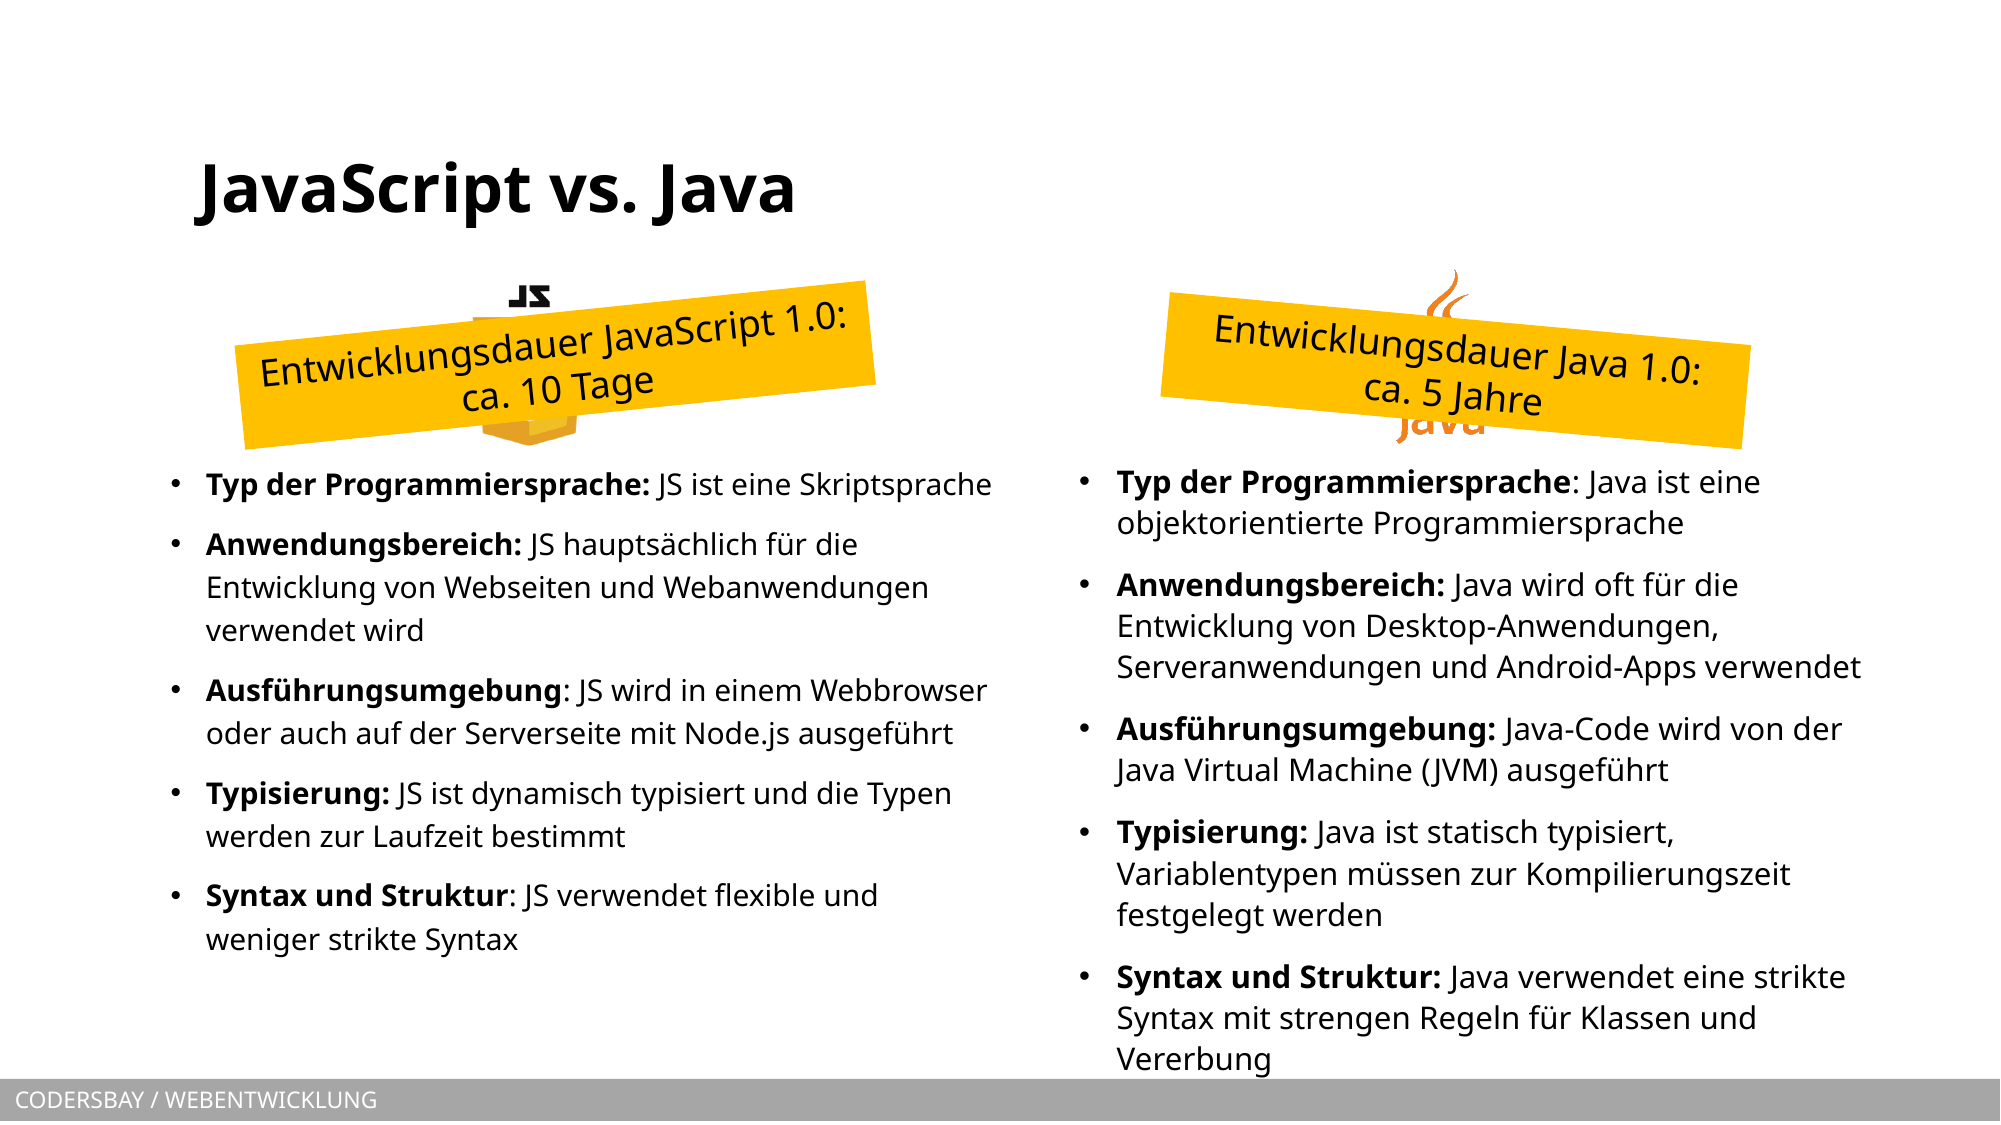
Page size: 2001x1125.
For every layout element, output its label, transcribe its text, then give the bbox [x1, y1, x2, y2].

text_box Entwicklungsdauer JavaScript 1.0: ca. 10 Tage [657, 280, 876, 408]
picture [401, 285, 657, 446]
list Typ der Programmiersprache: Java ist eine objektorientierte Programmiersprache Anwendungsbereich: Java wird oft für die Entwicklung von Desktop-Anwendungen, Serveranwendungen und Android-Apps verwendet Ausführungsumgebung: Java-Code wird von der Java Virtual Machine (JVM) ausgeführt Typisierung: Java ist statisch typisiert, Variablentypen müssen zur Kompilierungszeit festgelegt werden Syntax und Struktur: Java verwendet eine strikte Syntax mit strengen Regeln für Klassen und Vererbung [1064, 450, 1913, 1063]
text_box Entwicklungsdauer Java 1.0: ca. 5 Jahre [1489, 321, 1752, 450]
picture [1396, 269, 1489, 446]
text_box Entwicklungsdauer JavaScript 1.0: ca. 10 Tage [234, 328, 401, 450]
text_box Entwicklungsdauer Java 1.0: ca. 5 Jahre [1160, 292, 1396, 418]
list Typ der Programmiersprache: JS ist eine Skriptsprache Anwendungsbereich: JS hauptsächlich für die Entwicklung von Webseiten und Webanwendungen verwendet wird Ausführungsumgebung: JS wird in einem Webbrowser oder auch auf der Serverseite mit Node.js ausgeführt Typisierung: JS ist dynamisch typisiert und die Typen werden zur Laufzeit bestimmt Syntax und Struktur: JS verwendet flexible und weniger strikte Syntax [155, 450, 1014, 1016]
title JavaScript vs. Java [184, 85, 1723, 286]
